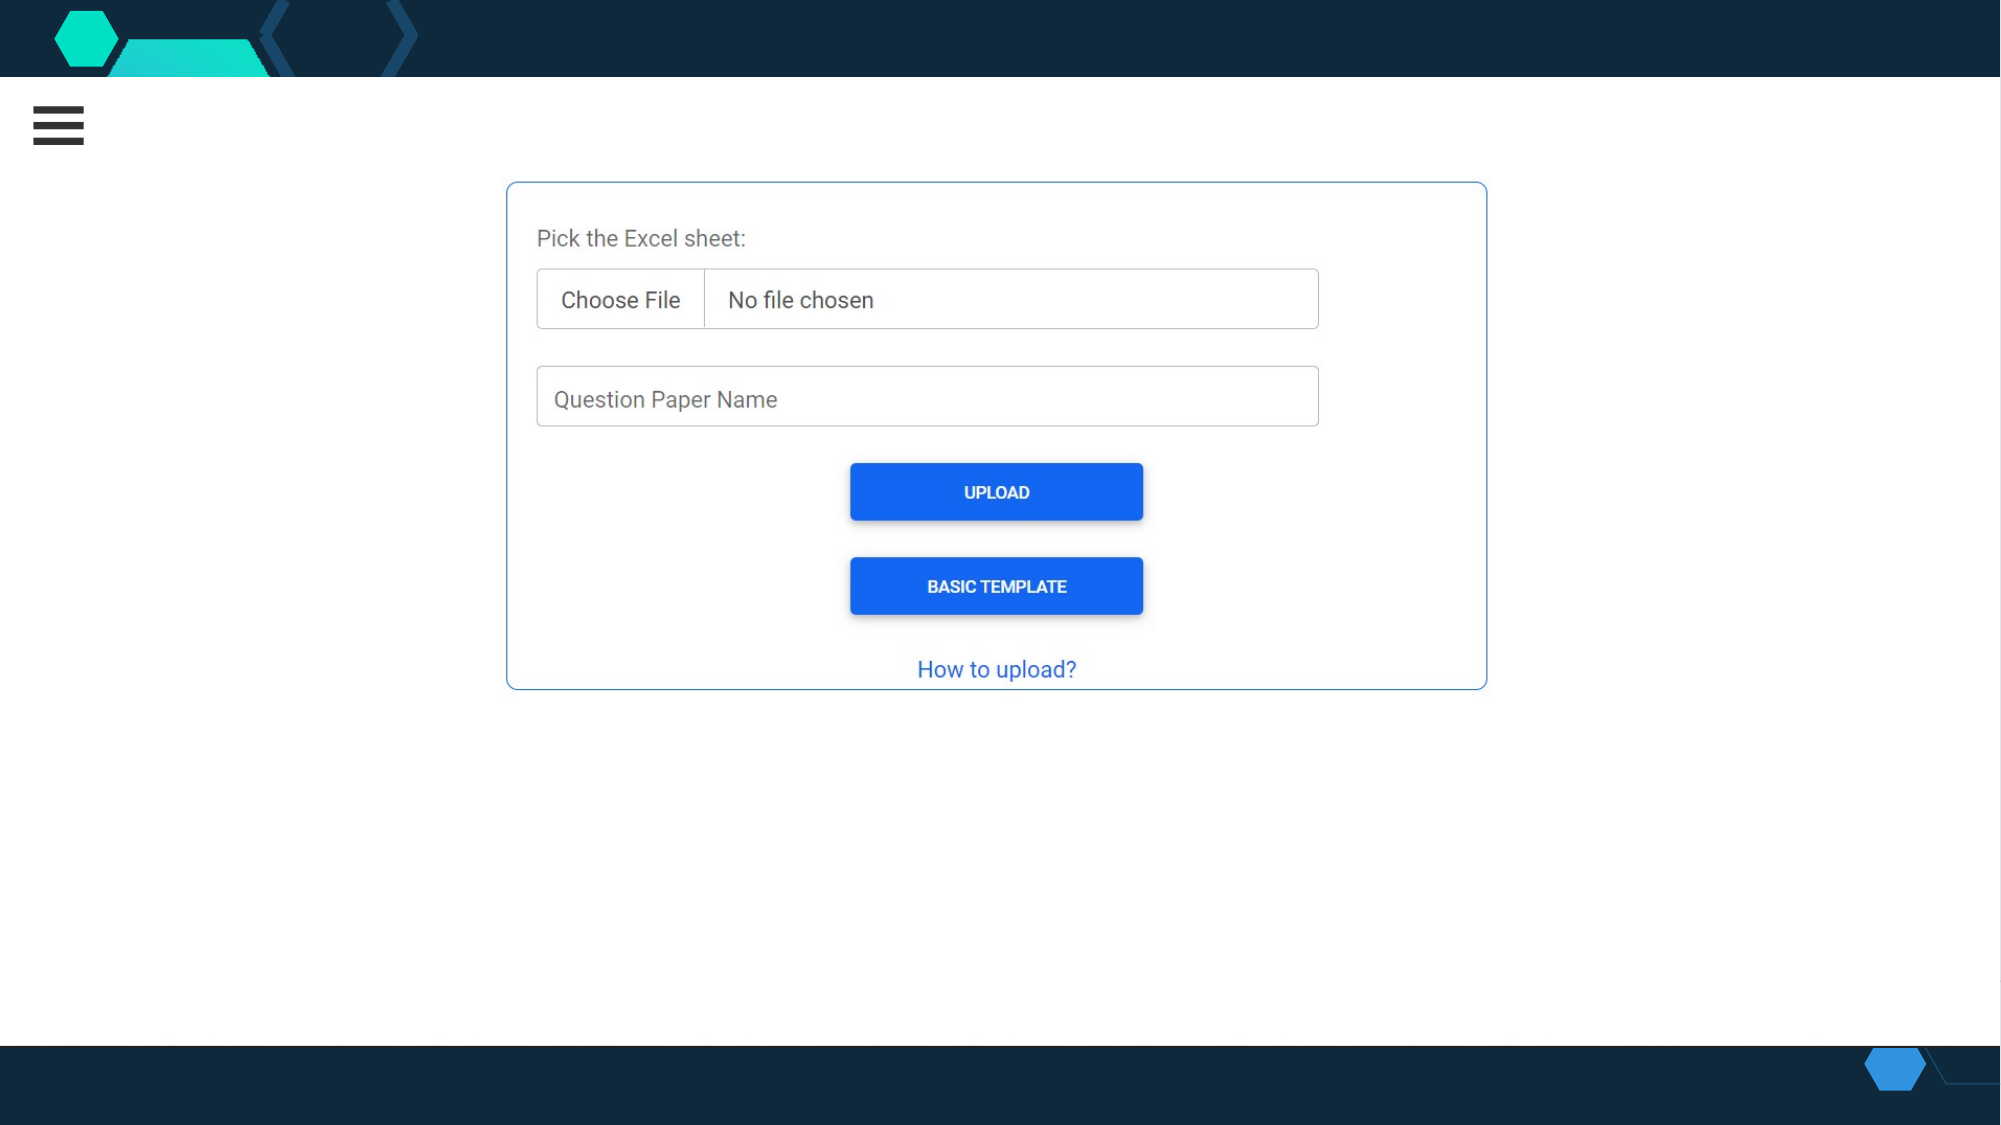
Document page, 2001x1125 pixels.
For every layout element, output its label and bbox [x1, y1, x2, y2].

picture [0, 38, 2000, 1049]
